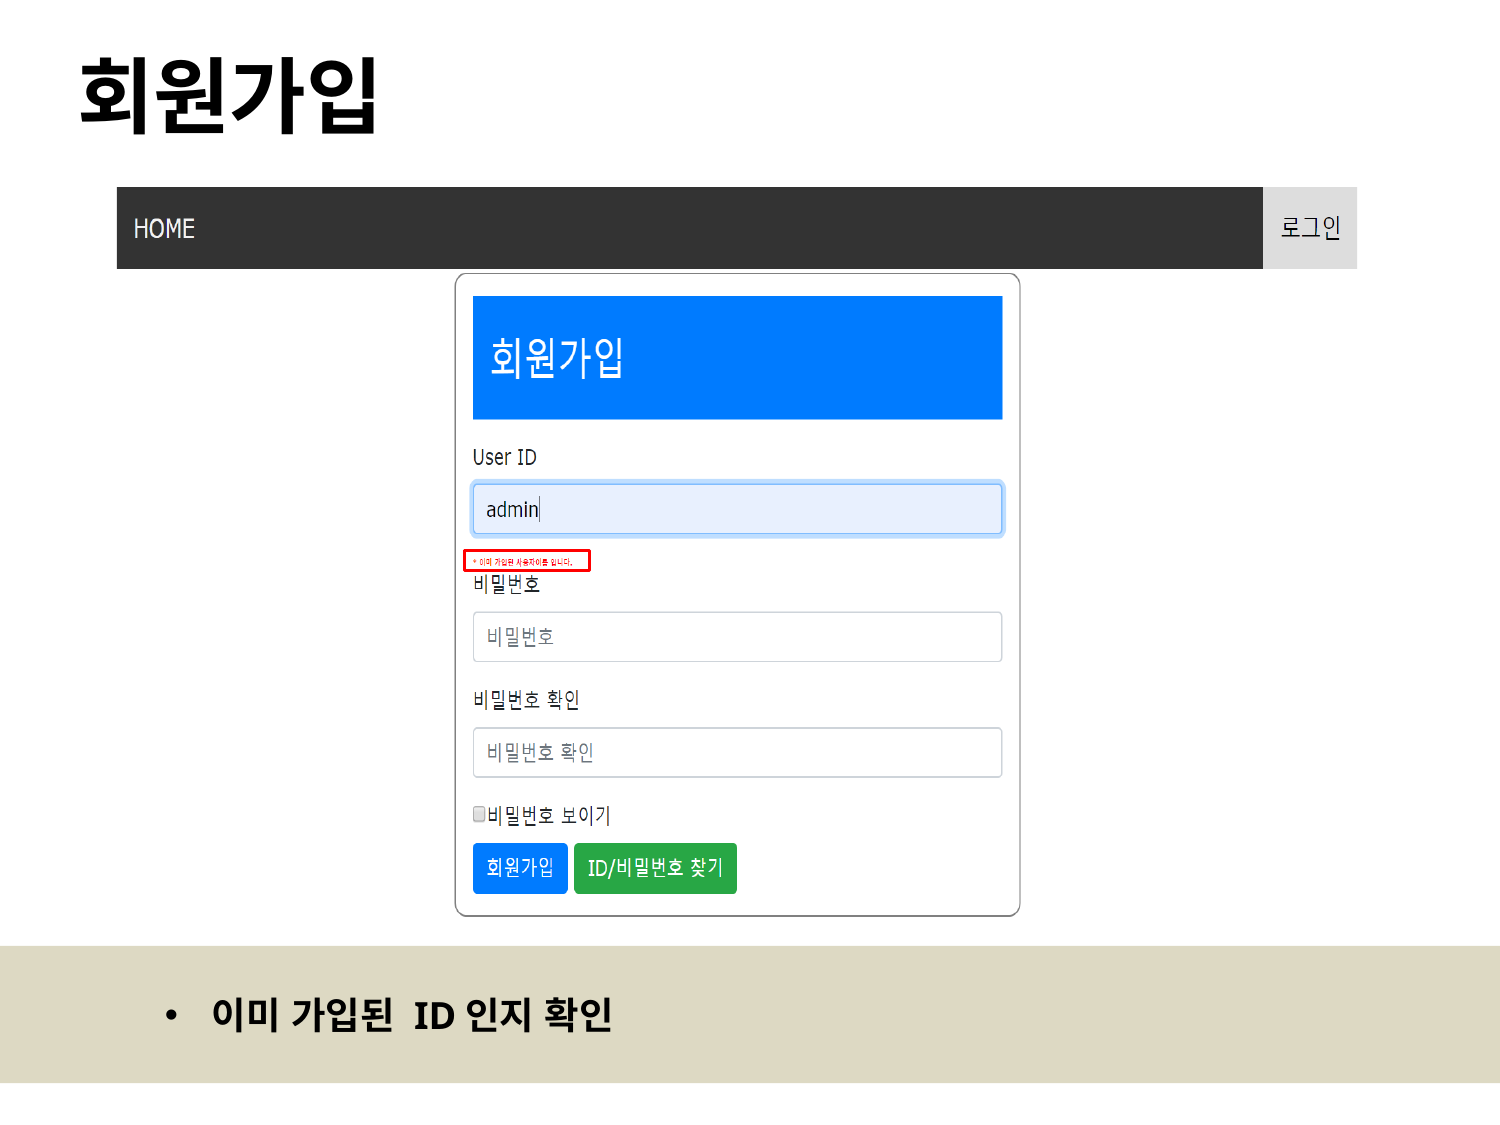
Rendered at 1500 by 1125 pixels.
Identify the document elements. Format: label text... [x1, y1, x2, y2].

picture [116, 187, 1358, 922]
title 회원가입 [62, 0, 1412, 188]
text_box 이미 가입된 ID인지 확인 [0, 944, 1500, 1084]
